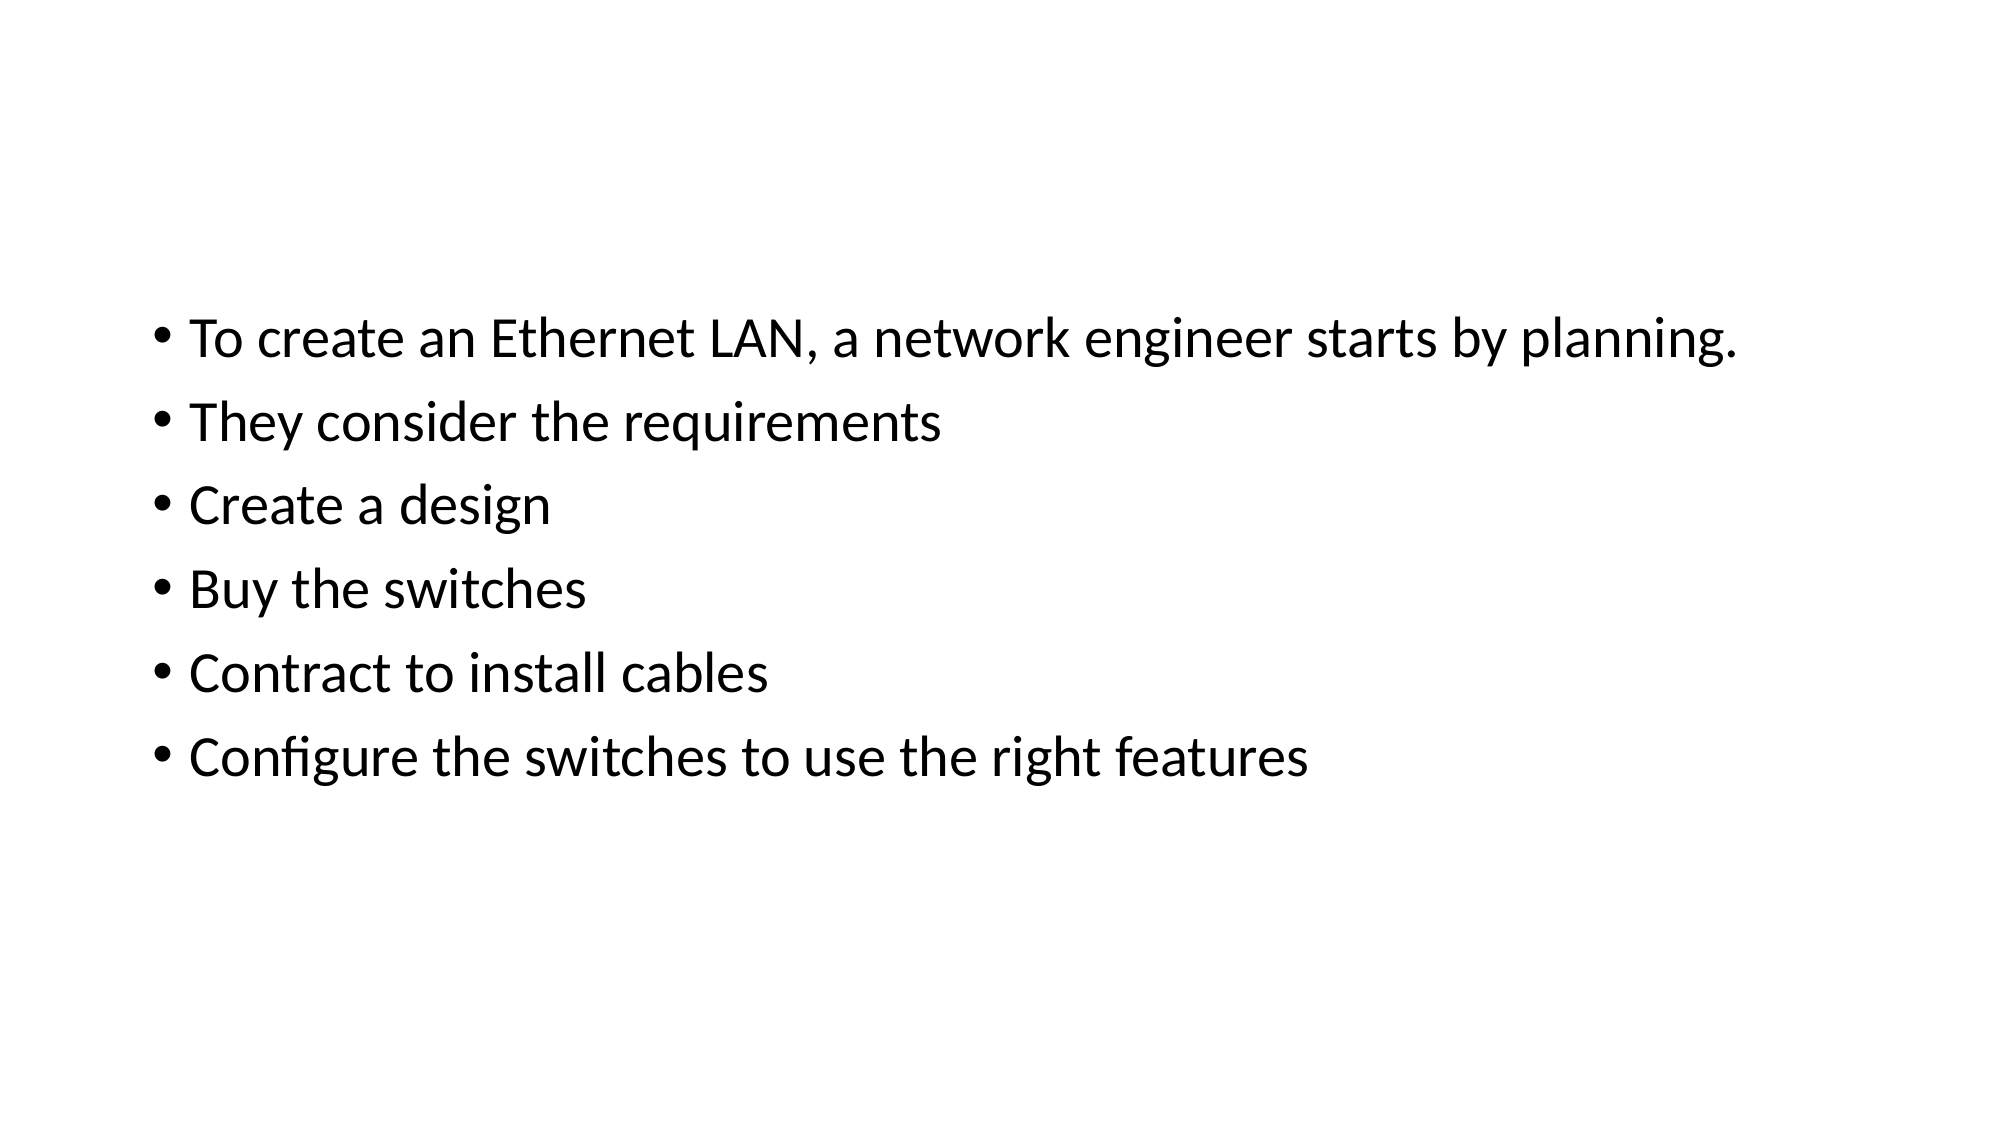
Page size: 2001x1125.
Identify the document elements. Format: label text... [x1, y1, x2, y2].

list To create an Ethernet LAN, a network engineer starts by planning. They consider the requirements Create a design Buy the switches Contract to install cables Configure the switches to use the right features [137, 299, 1863, 1014]
